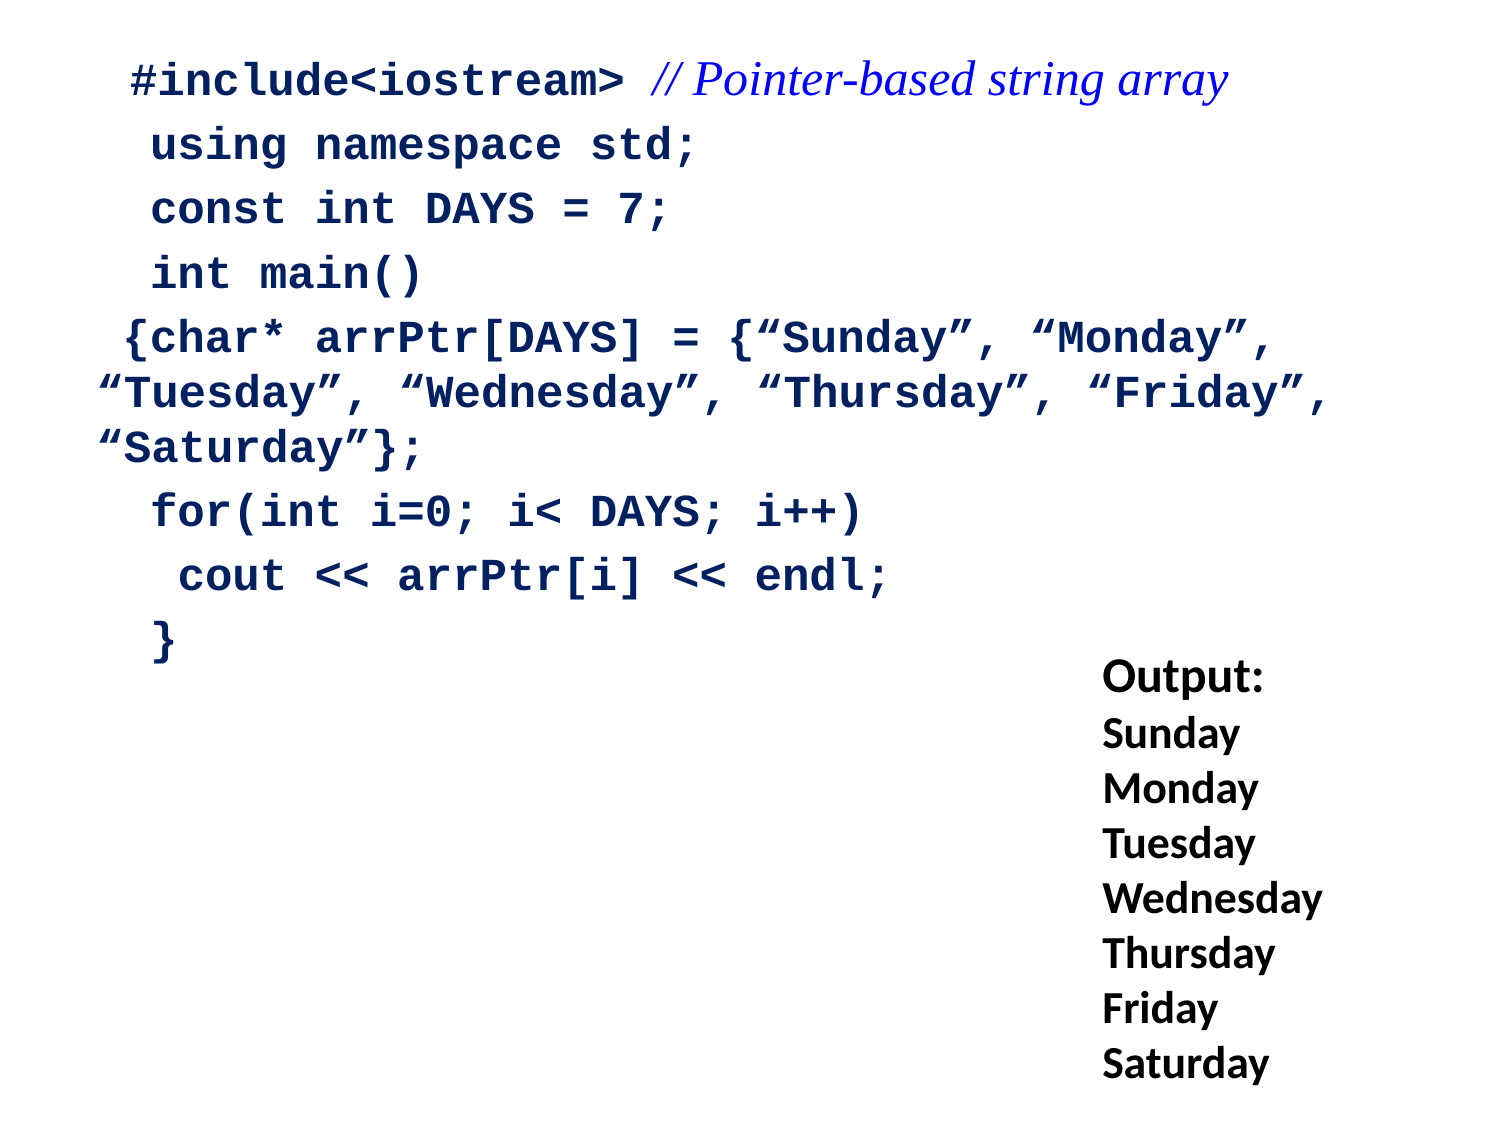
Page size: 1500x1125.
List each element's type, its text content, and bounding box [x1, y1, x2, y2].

list #include<iostream> // Pointer-based string array using namespace std; const int DAYS = 7; int main() {char* arrPtr[DAYS] = {“Sunday”, “Monday”, “Tuesday”, “Wednesday”, “Thursday”, “Friday”, “Saturday”}; for(int i=0; i< DAYS; i++) cout << arrPtr[i] << endl; } [24, 37, 1463, 1125]
text_box Output: Sunday Monday Tuesday Wednesday Thursday Friday Saturday [1087, 635, 1438, 1096]
